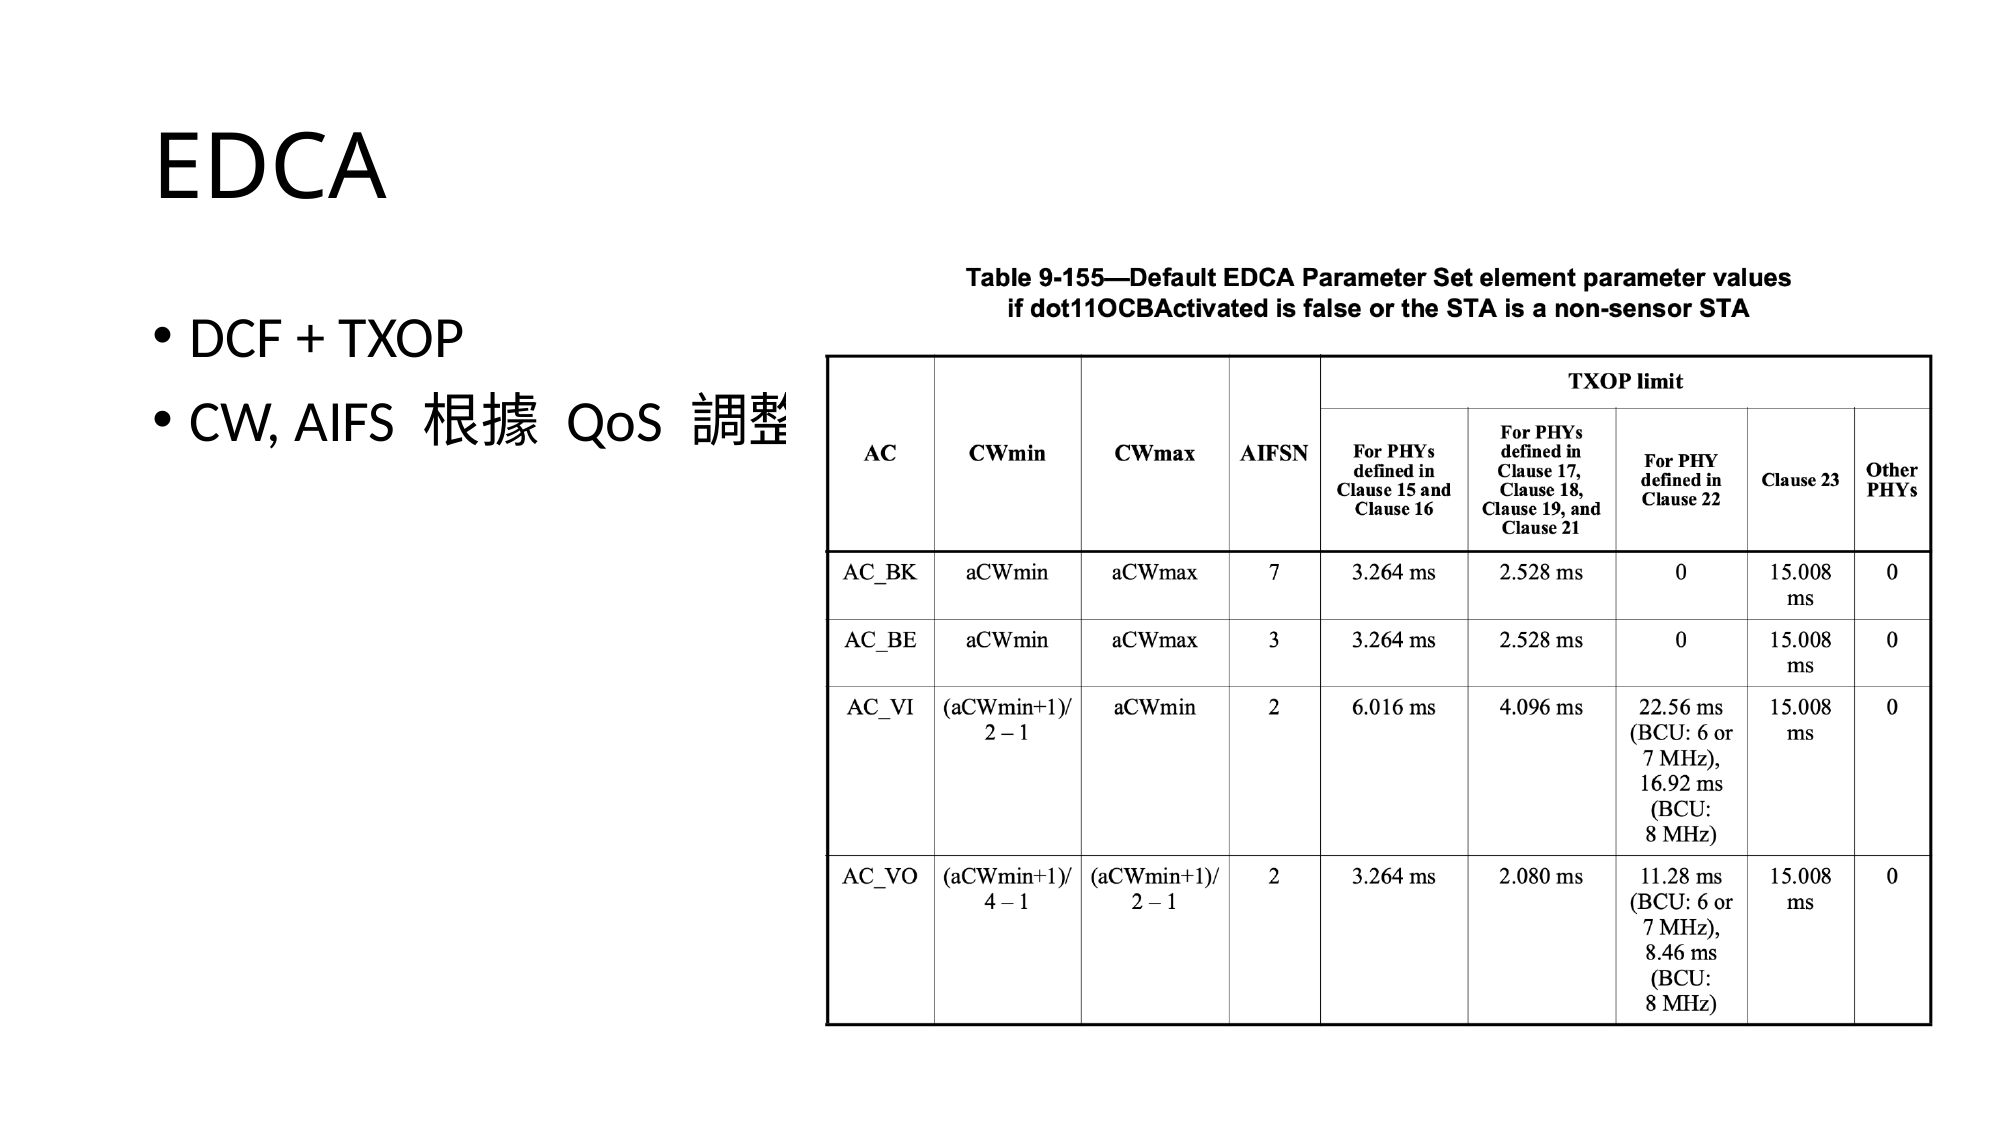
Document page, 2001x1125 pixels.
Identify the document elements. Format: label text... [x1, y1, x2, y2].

title EDCA [137, 59, 1863, 278]
list DCF + TXOP CW, AIFS 根據 QoS 調整 [137, 299, 786, 1014]
picture [786, 249, 1980, 1064]
